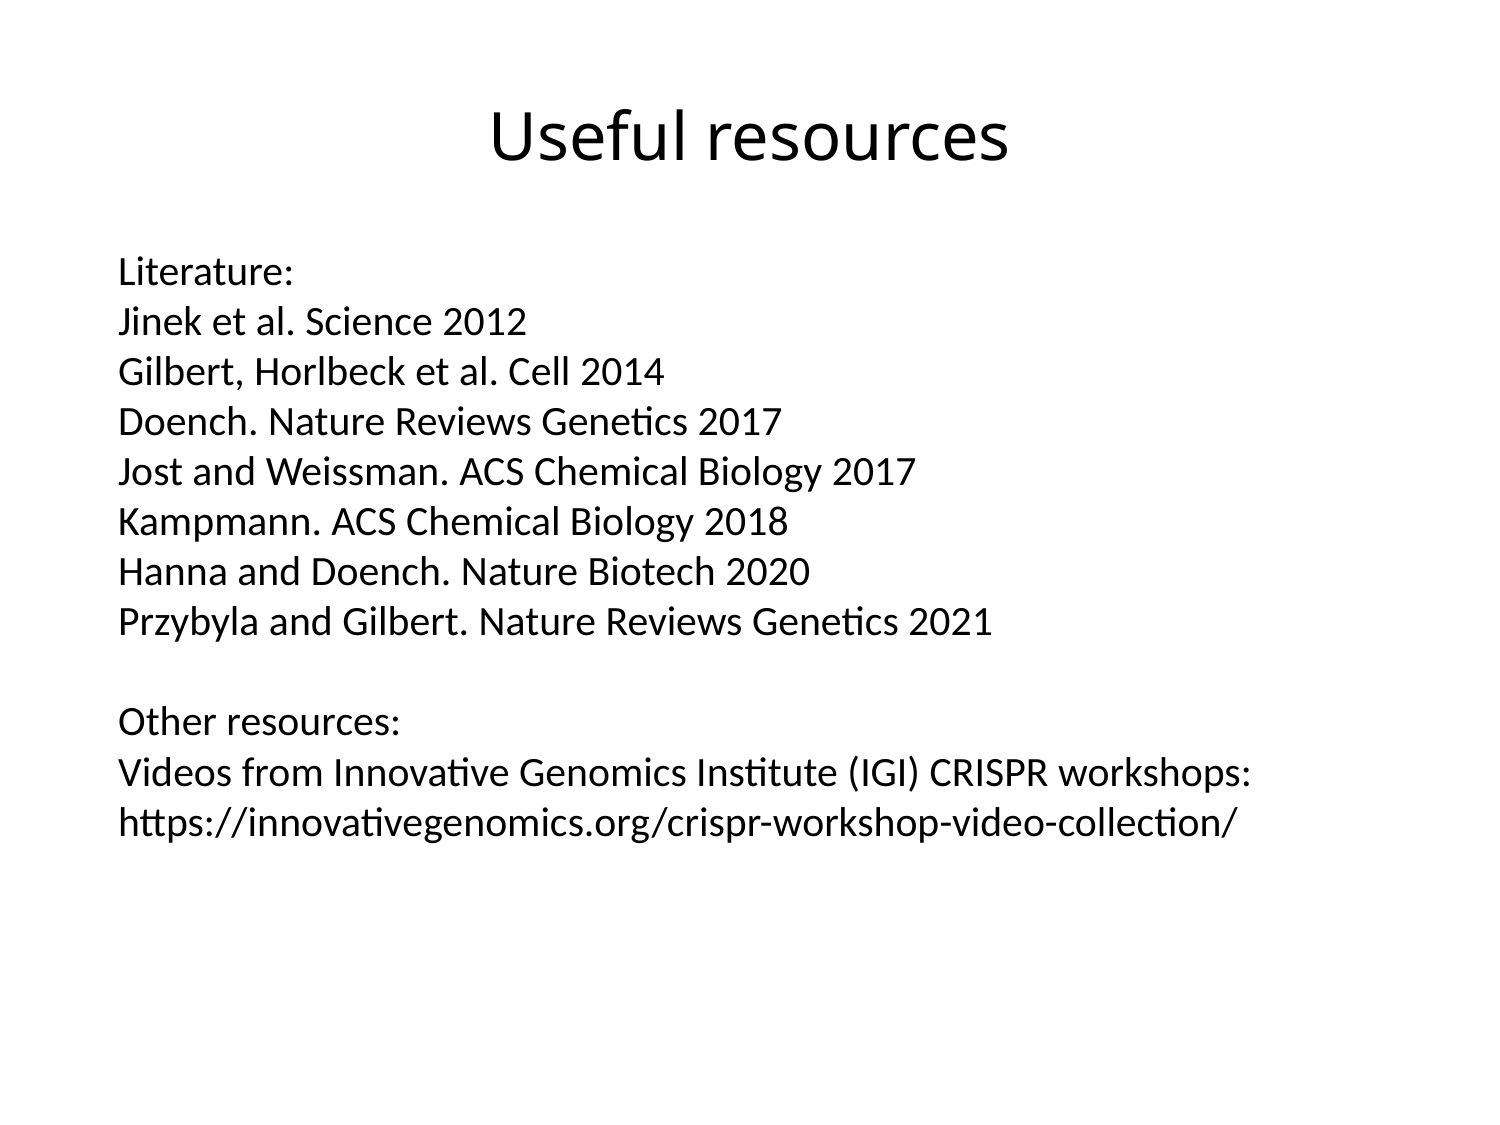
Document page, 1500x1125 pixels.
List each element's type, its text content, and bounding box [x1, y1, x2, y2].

title Useful resources [0, 29, 1500, 248]
list Literature: Jinek et al. Science 2012 Gilbert, Horlbeck et al. Cell 2014 Doench. Nature Reviews Genetics 2017 Jost and Weissman. ACS Chemical Biology 2017 Kampmann. ACS Chemical Biology 2018 Hanna and Doench. Nature Biotech 2020 Przybyla and Gilbert. Nature Reviews Genetics 2021 Other resources: Videos from Innovative Genomics Institute (IGI) CRISPR workshops: https://innovativegenomics.org/crispr-workshop-video-collection/ [103, 235, 1397, 1014]
